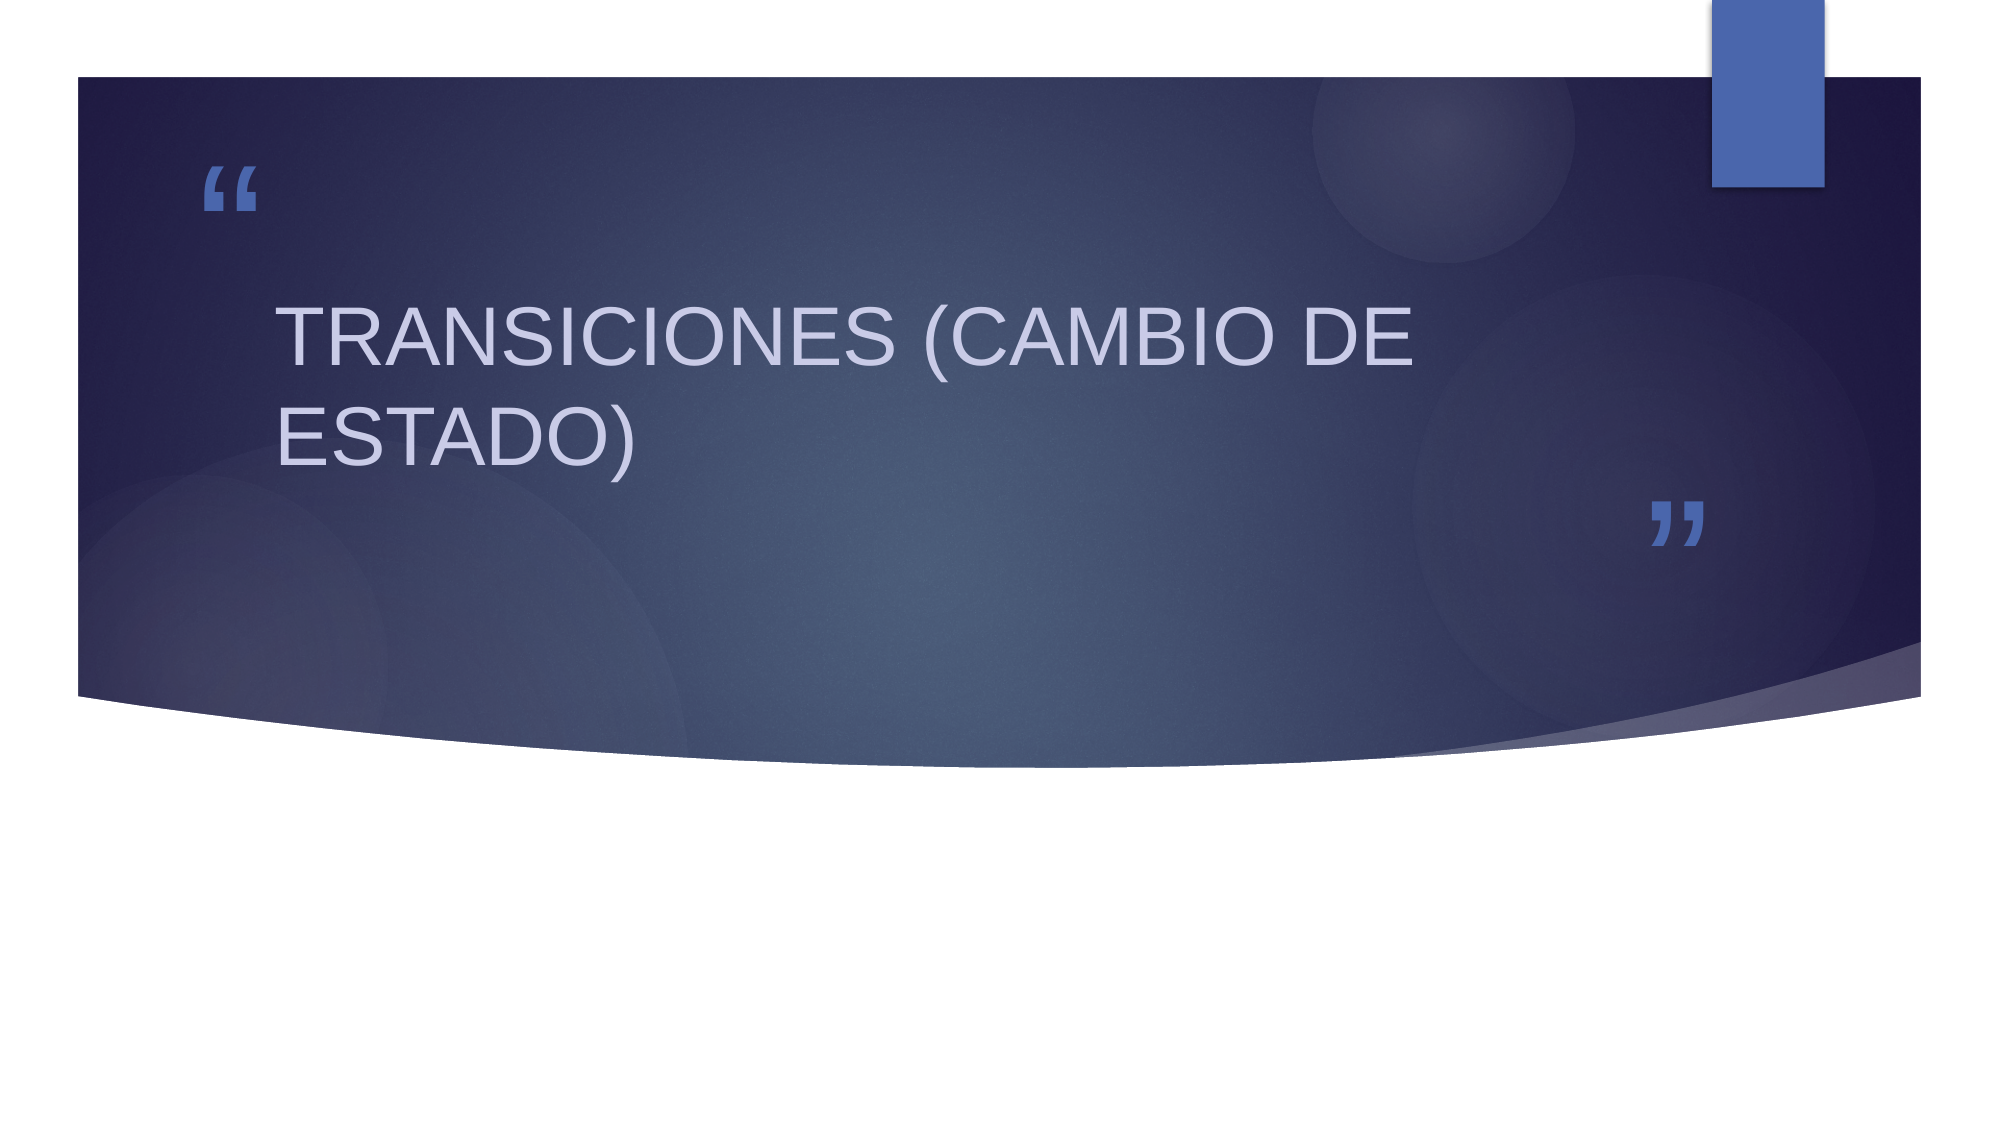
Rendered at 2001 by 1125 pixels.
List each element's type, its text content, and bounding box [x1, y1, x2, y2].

title TRANSICIONES (CAMBIO DE ESTADO) [259, 160, 1647, 604]
